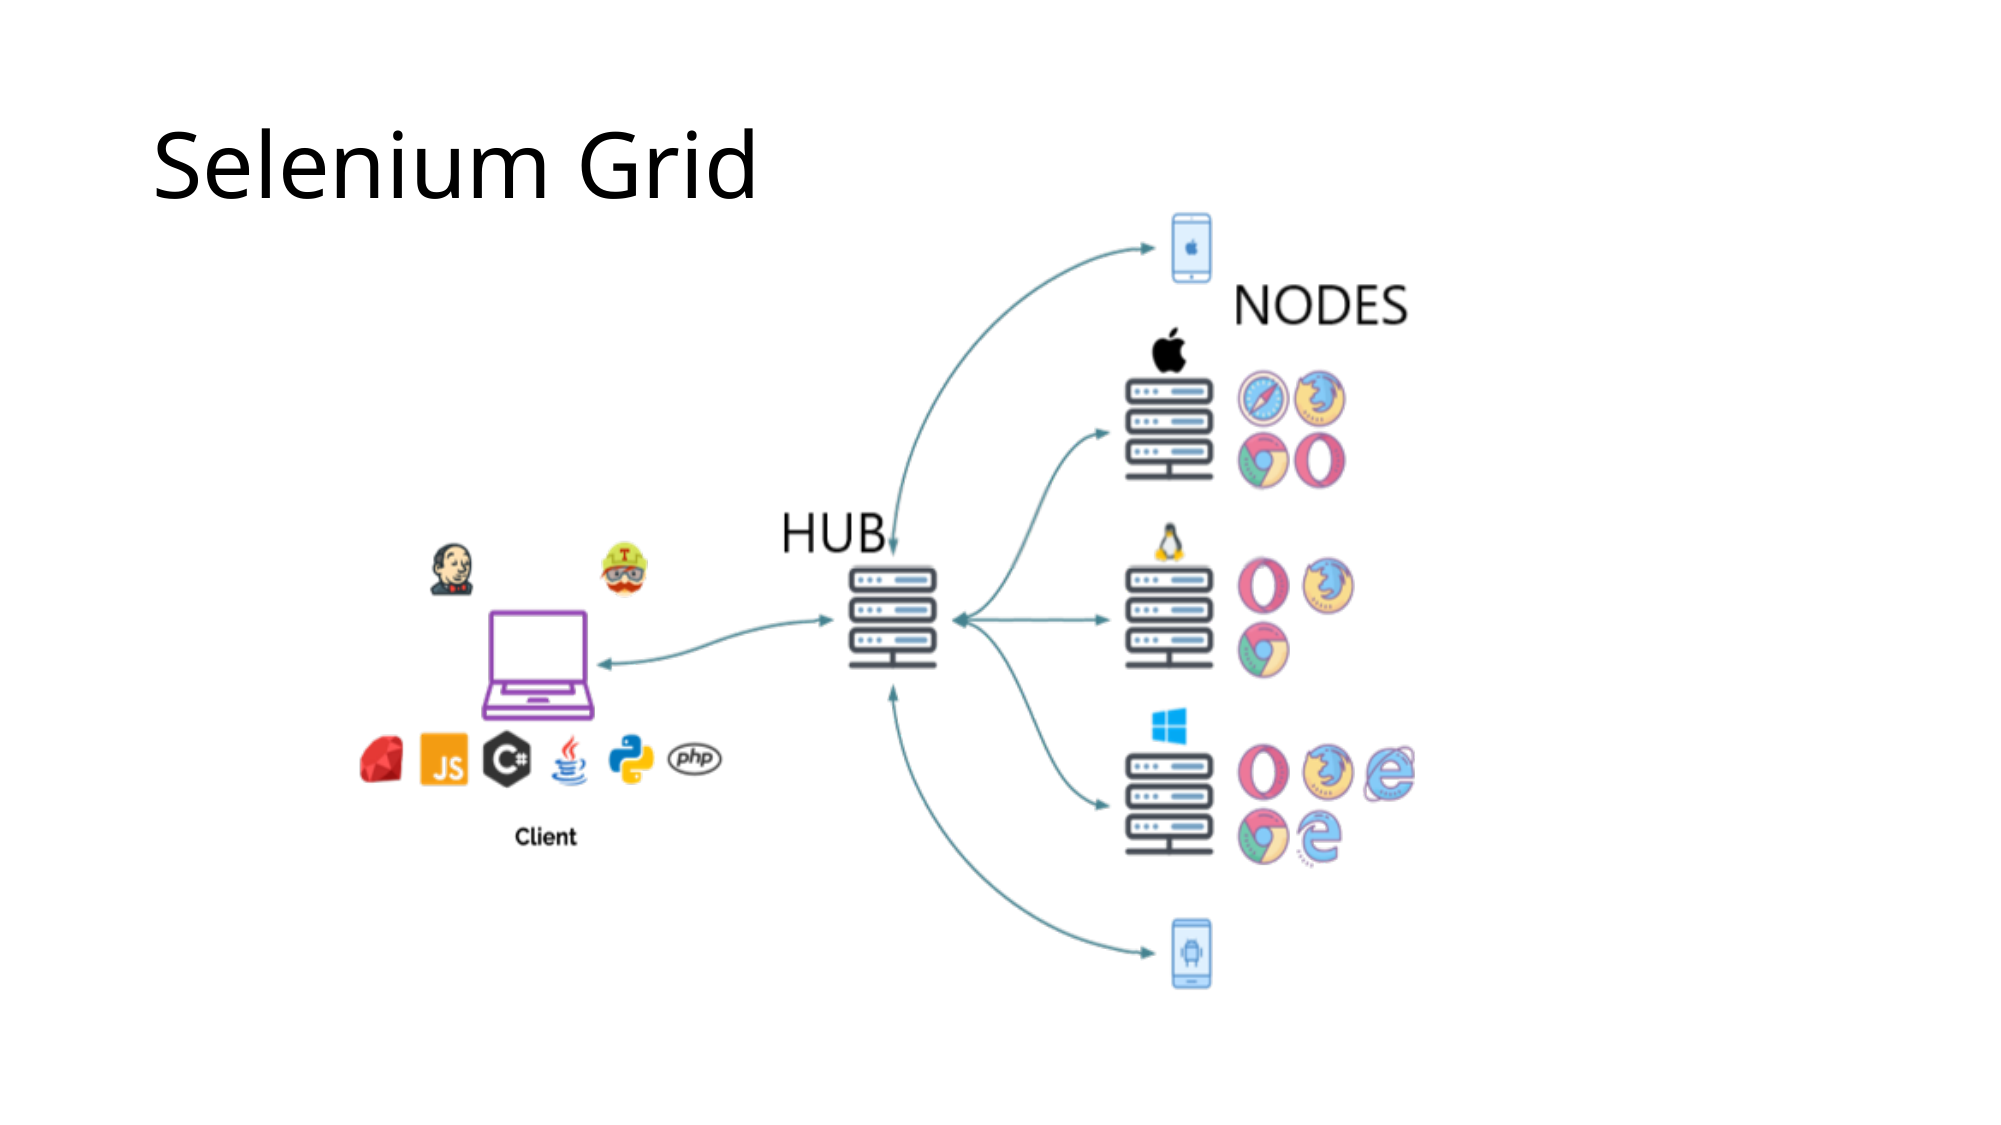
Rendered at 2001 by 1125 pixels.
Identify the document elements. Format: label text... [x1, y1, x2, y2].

title Selenium Grid [137, 59, 1863, 278]
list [321, 206, 1444, 1050]
